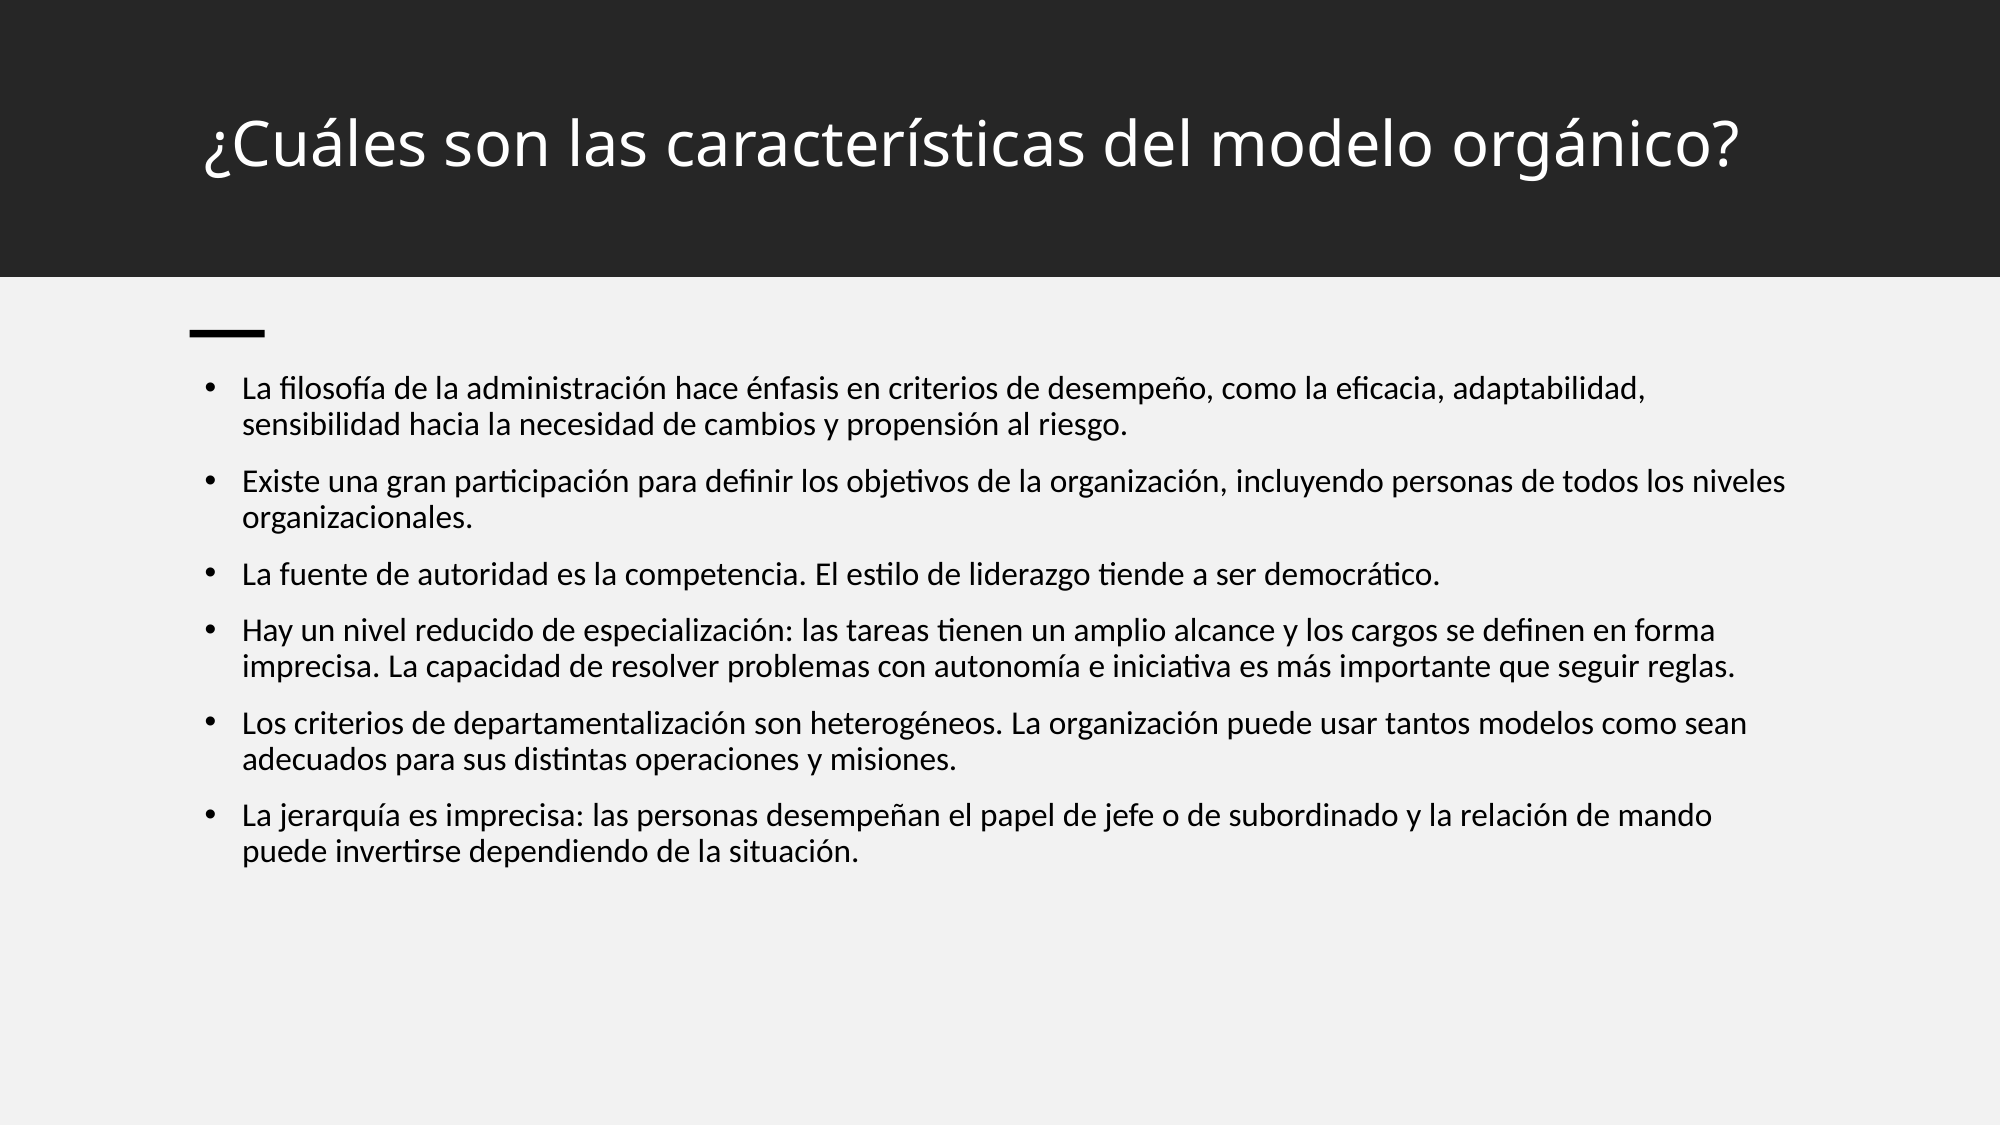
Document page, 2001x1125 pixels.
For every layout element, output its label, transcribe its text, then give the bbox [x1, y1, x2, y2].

text_box [0, 0, 2000, 276]
text_box [189, 329, 266, 338]
list La filosofía de la administración hace énfasis en criterios de desempeño, como la eficacia, adaptabilidad, sensibilidad hacia la necesidad de cambios y propensión al riesgo. Existe una gran participación para definir los objetivos de la organización, incluyendo personas de todos los niveles organizacionales. La fuente de autoridad es la competencia. El estilo de liderazgo tiende a ser democrático. Hay un nivel reducido de especialización: las tareas tienen un amplio alcance y los cargos se definen en forma imprecisa. La capacidad de resolver problemas con autonomía e iniciativa es más importante que seguir reglas. Los criterios de departamentalización son heterogéneos. La organización puede usar tantos modelos como sean adecuados para sus distintas operaciones y misiones. La jerarquía es imprecisa: las personas desempeñan el papel de jefe o de subordinado y la relación de mando puede invertirse dependiendo de la situación. [189, 363, 1811, 1014]
title ¿Cuáles son las características del modelo orgánico? [189, 104, 1812, 253]
text_box [0, 276, 2000, 1125]
